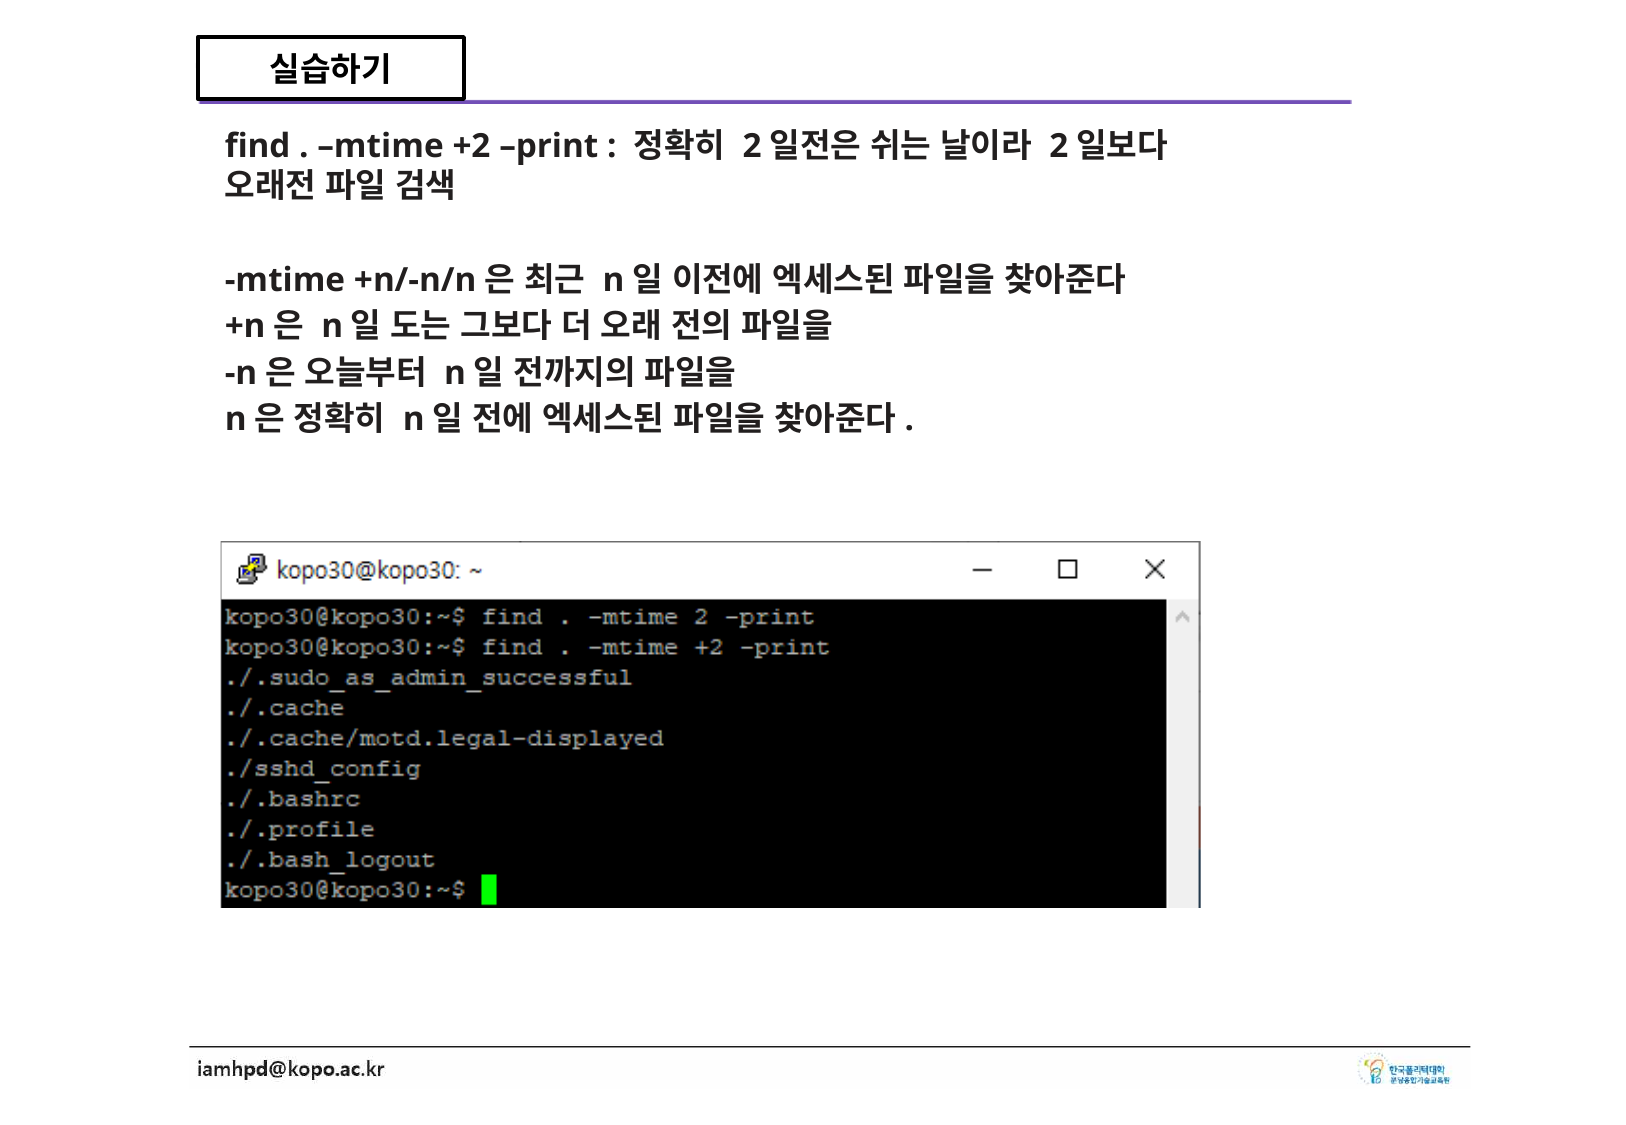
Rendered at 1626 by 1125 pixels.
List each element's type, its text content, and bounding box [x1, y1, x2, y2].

text_box 실습하기 [196, 35, 466, 101]
picture [195, 53, 1352, 104]
picture [220, 541, 1201, 908]
text_box find . –mtime +2 –print : 정확히 2일전은 쉬는 날이라 2일보다 오래전 파일 검색 -mtime +n/-n/n은 최근 n일 이전에 엑세스된 파일을 찾아준다 +n은 n일 도는 그보다 더 오래 전의 파일을 -n은 오늘부터 n일 전까지의 파일을 n은 정확히 n일 전에 엑세스된 파일을 찾아준다. [210, 117, 1256, 445]
picture [189, 1042, 1471, 1089]
